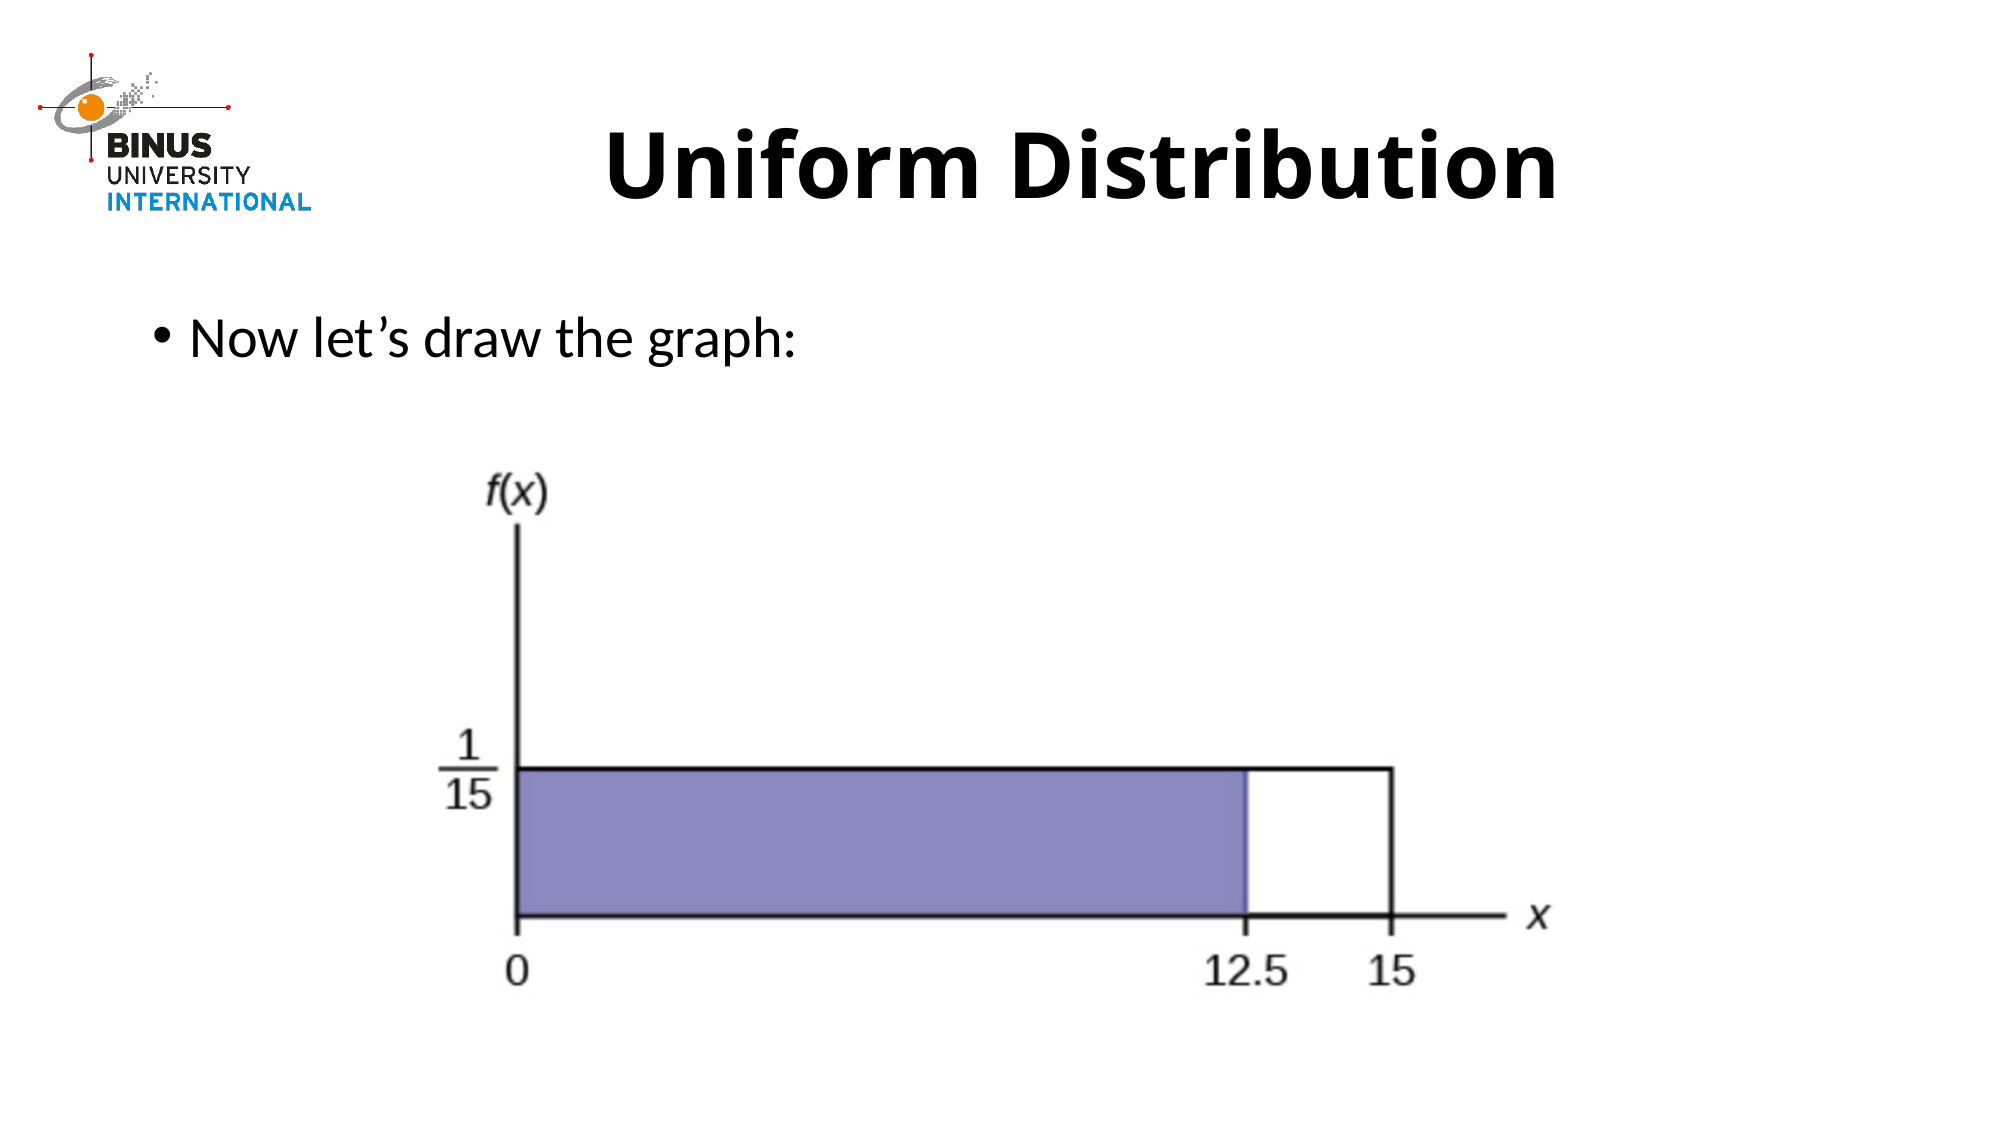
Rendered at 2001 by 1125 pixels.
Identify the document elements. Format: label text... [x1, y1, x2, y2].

picture [394, 455, 1684, 1010]
list Now let’s draw the graph: [137, 299, 1863, 1014]
title Uniform Distribution [301, 59, 1863, 278]
picture [0, 0, 348, 269]
